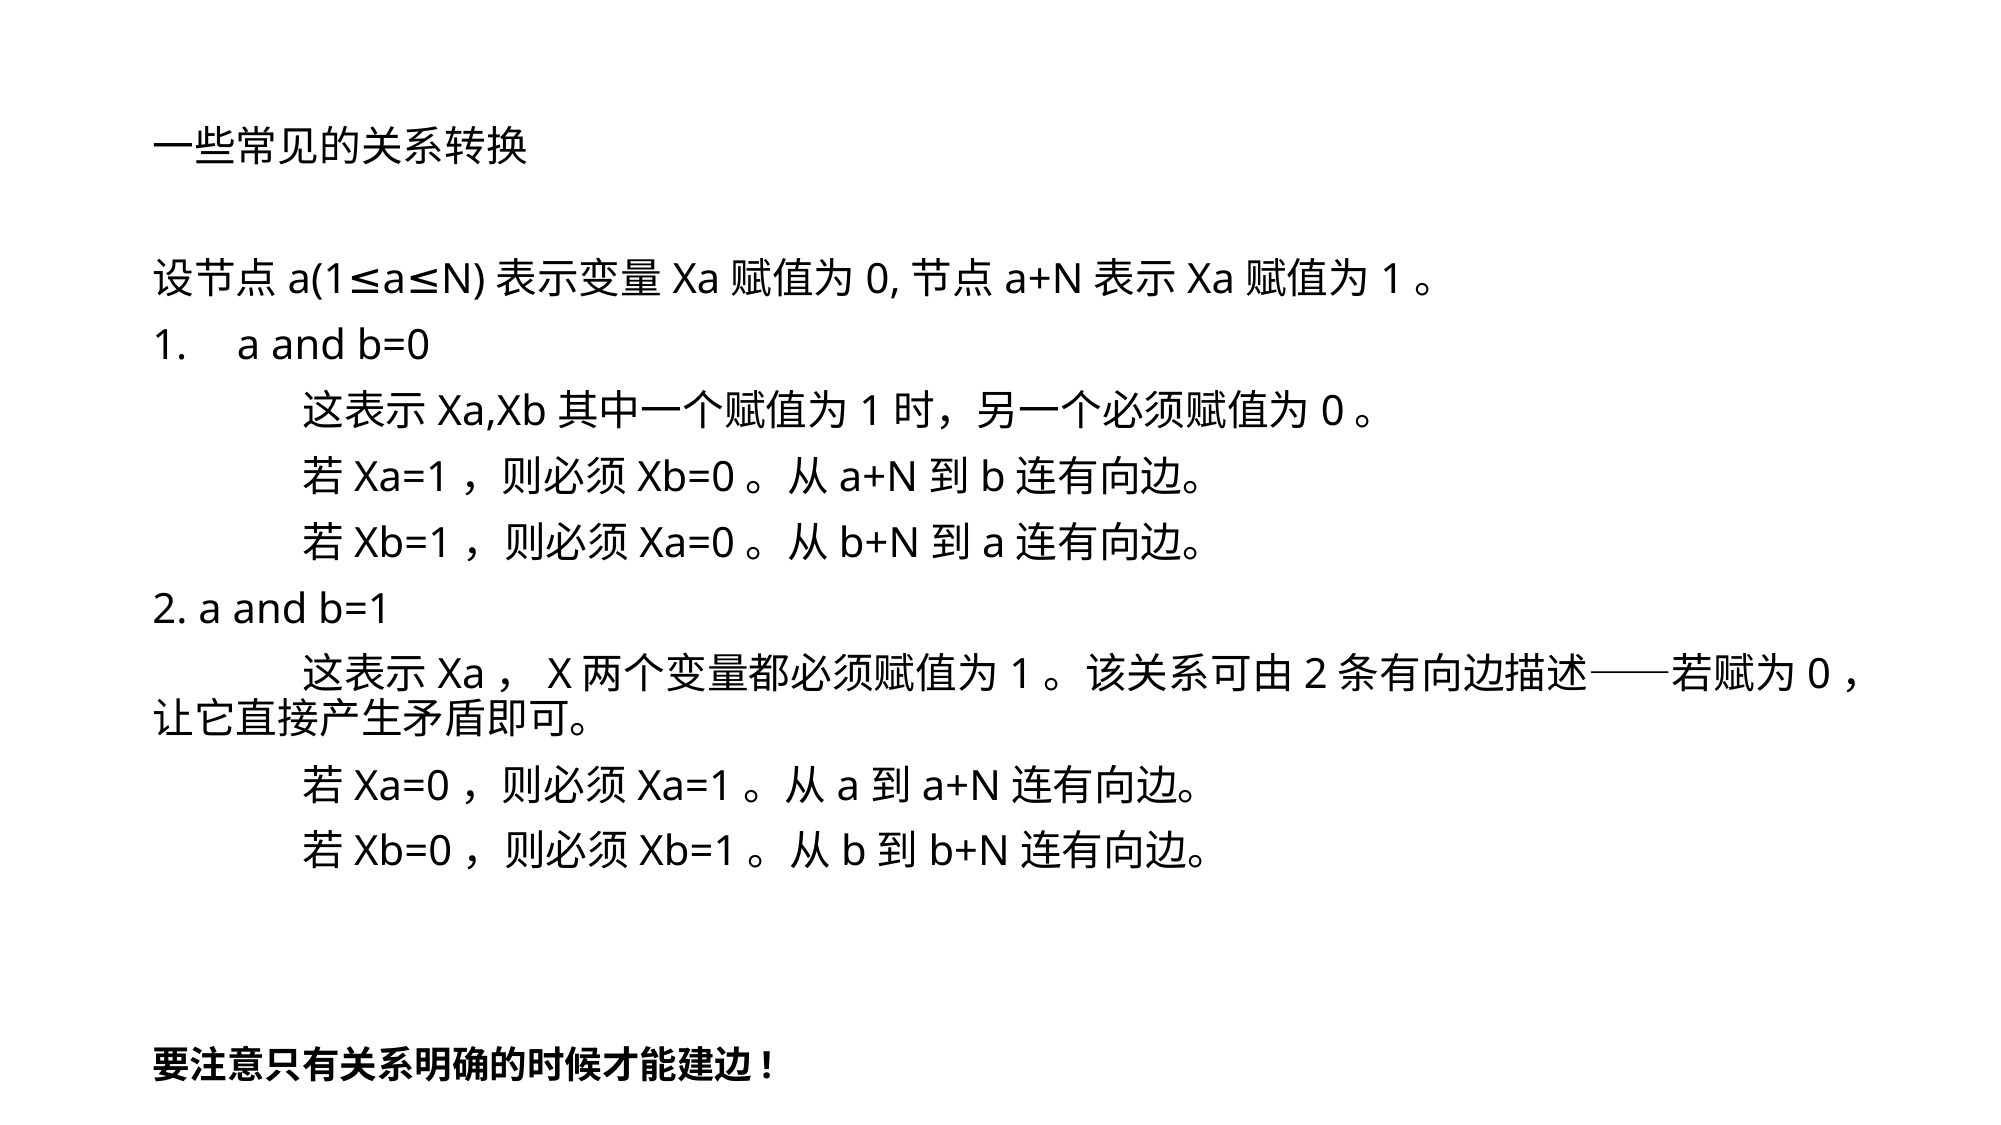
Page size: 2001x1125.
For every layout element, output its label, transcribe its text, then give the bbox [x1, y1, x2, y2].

list 一些常见的关系转换 设节点a(1≤a≤N)表示变量Xa赋值为0,节点a+N表示Xa赋值为1。 a and b=0 这表示Xa,Xb其中一个赋值为1时，另一个必须赋值为0。 若Xa=1，则必须Xb=0。从a+N到b连有向边。 若Xb=1，则必须Xa=0。从b+N到a连有向边。 2. a and b=1 这表示Xa，X两个变量都必须赋值为1。该关系可由2条有向边描述——若赋为0，让它直接产生矛盾即可。 若Xa=0，则必须Xa=1。从a到a+N连有向边。 若Xb=0，则必须Xb=1。从b到b+N连有向边。 [137, 118, 1932, 1014]
text_box 要注意只有关系明确的时候才能建边! [137, 1034, 1138, 1094]
